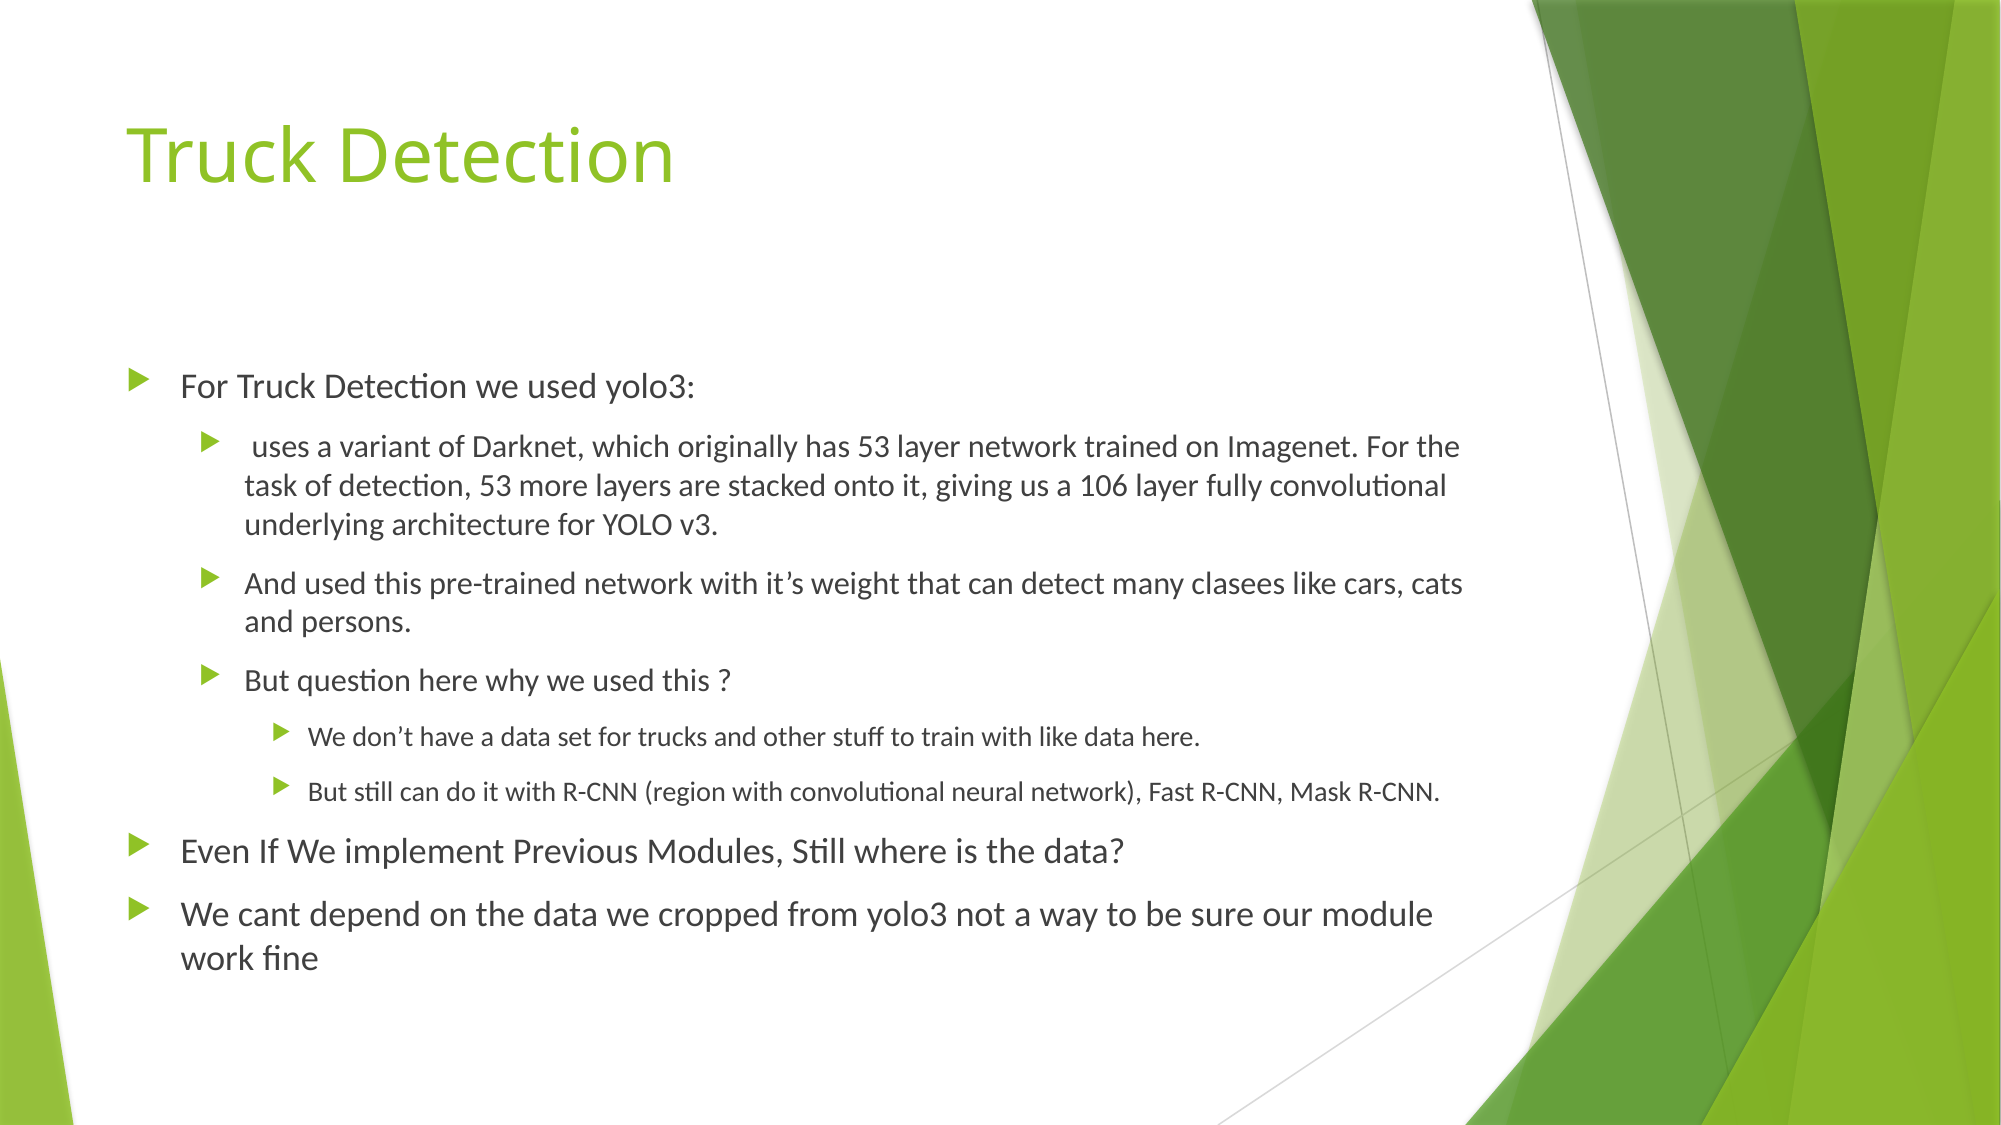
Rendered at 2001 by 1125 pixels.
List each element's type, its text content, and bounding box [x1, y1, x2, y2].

title Truck Detection [111, 99, 1522, 317]
list For Truck Detection we used yolo3: uses a variant of Darknet, which originally has 53 layer network trained on Imagenet. For the task of detection, 53 more layers are stacked onto it, giving us a 106 layer fully convolutional underlying architecture for YOLO v3. And used this pre-trained network with it’s weight that can detect many clasees like cars, cats and persons. But question here why we used this ? We don’t have a data set for trucks and other stuff to train with like data here. But still can do it with R-CNN (region with convolutional neural network), Fast R-CNN, Mask R-CNN. Even If We implement Previous Modules, Still where is the data? We cant depend on the data we cropped from yolo3 not a way to be sure our module work fine [111, 354, 1522, 992]
